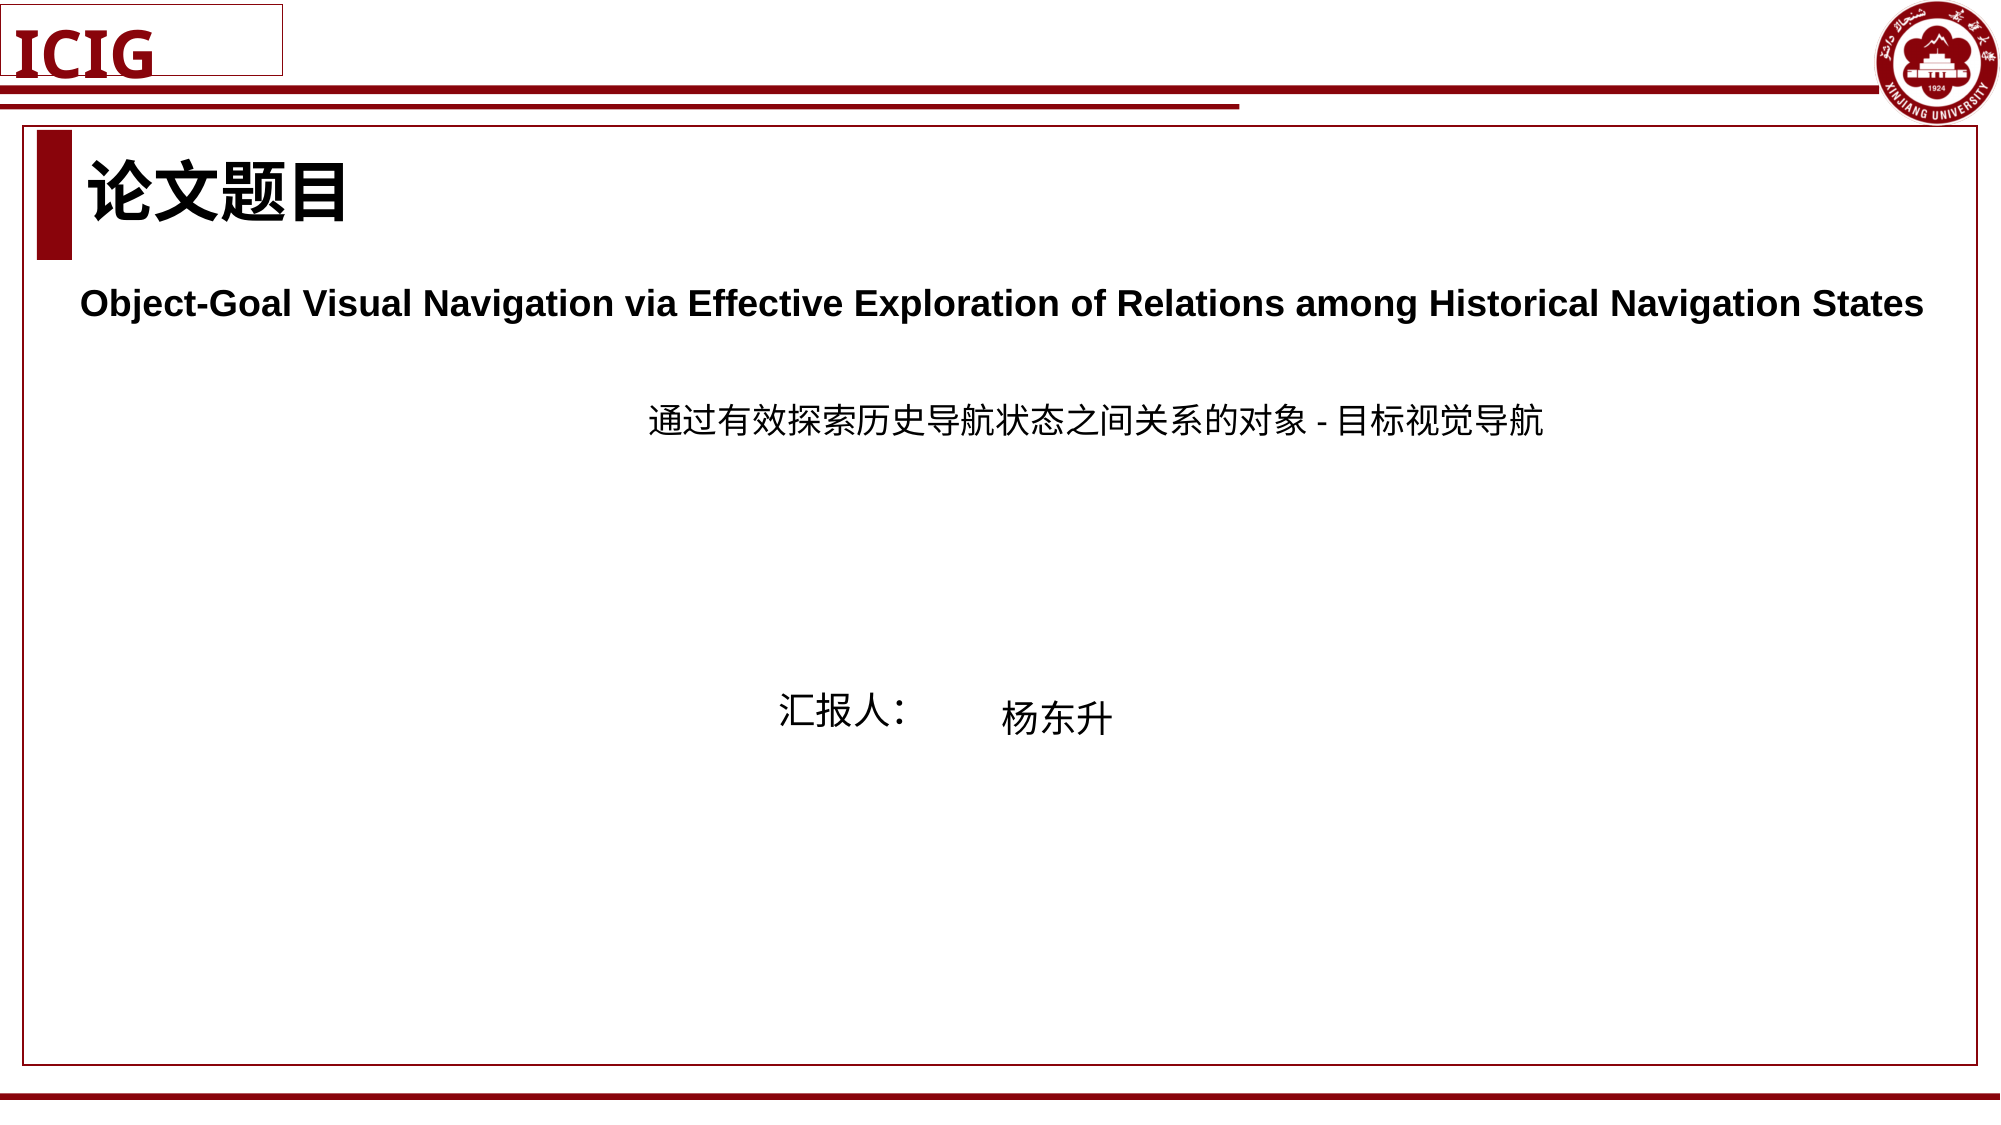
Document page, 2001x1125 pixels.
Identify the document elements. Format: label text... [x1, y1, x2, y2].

text_box ICIG [0, 4, 283, 76]
text_box [36, 129, 73, 261]
picture [1874, 0, 2000, 126]
text_box [0, 1093, 2000, 1100]
text_box Object-Goal Visual Navigation via Effective Exploration of Relations among Historical Navigation States [37, 271, 1969, 331]
text_box 通过有效探索历史导航状态之间关系的对象-目标视觉导航 [633, 391, 1572, 459]
text_box [0, 104, 1240, 110]
text_box [22, 125, 1978, 1066]
text_box [0, 85, 1874, 95]
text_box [763, 679, 1321, 832]
